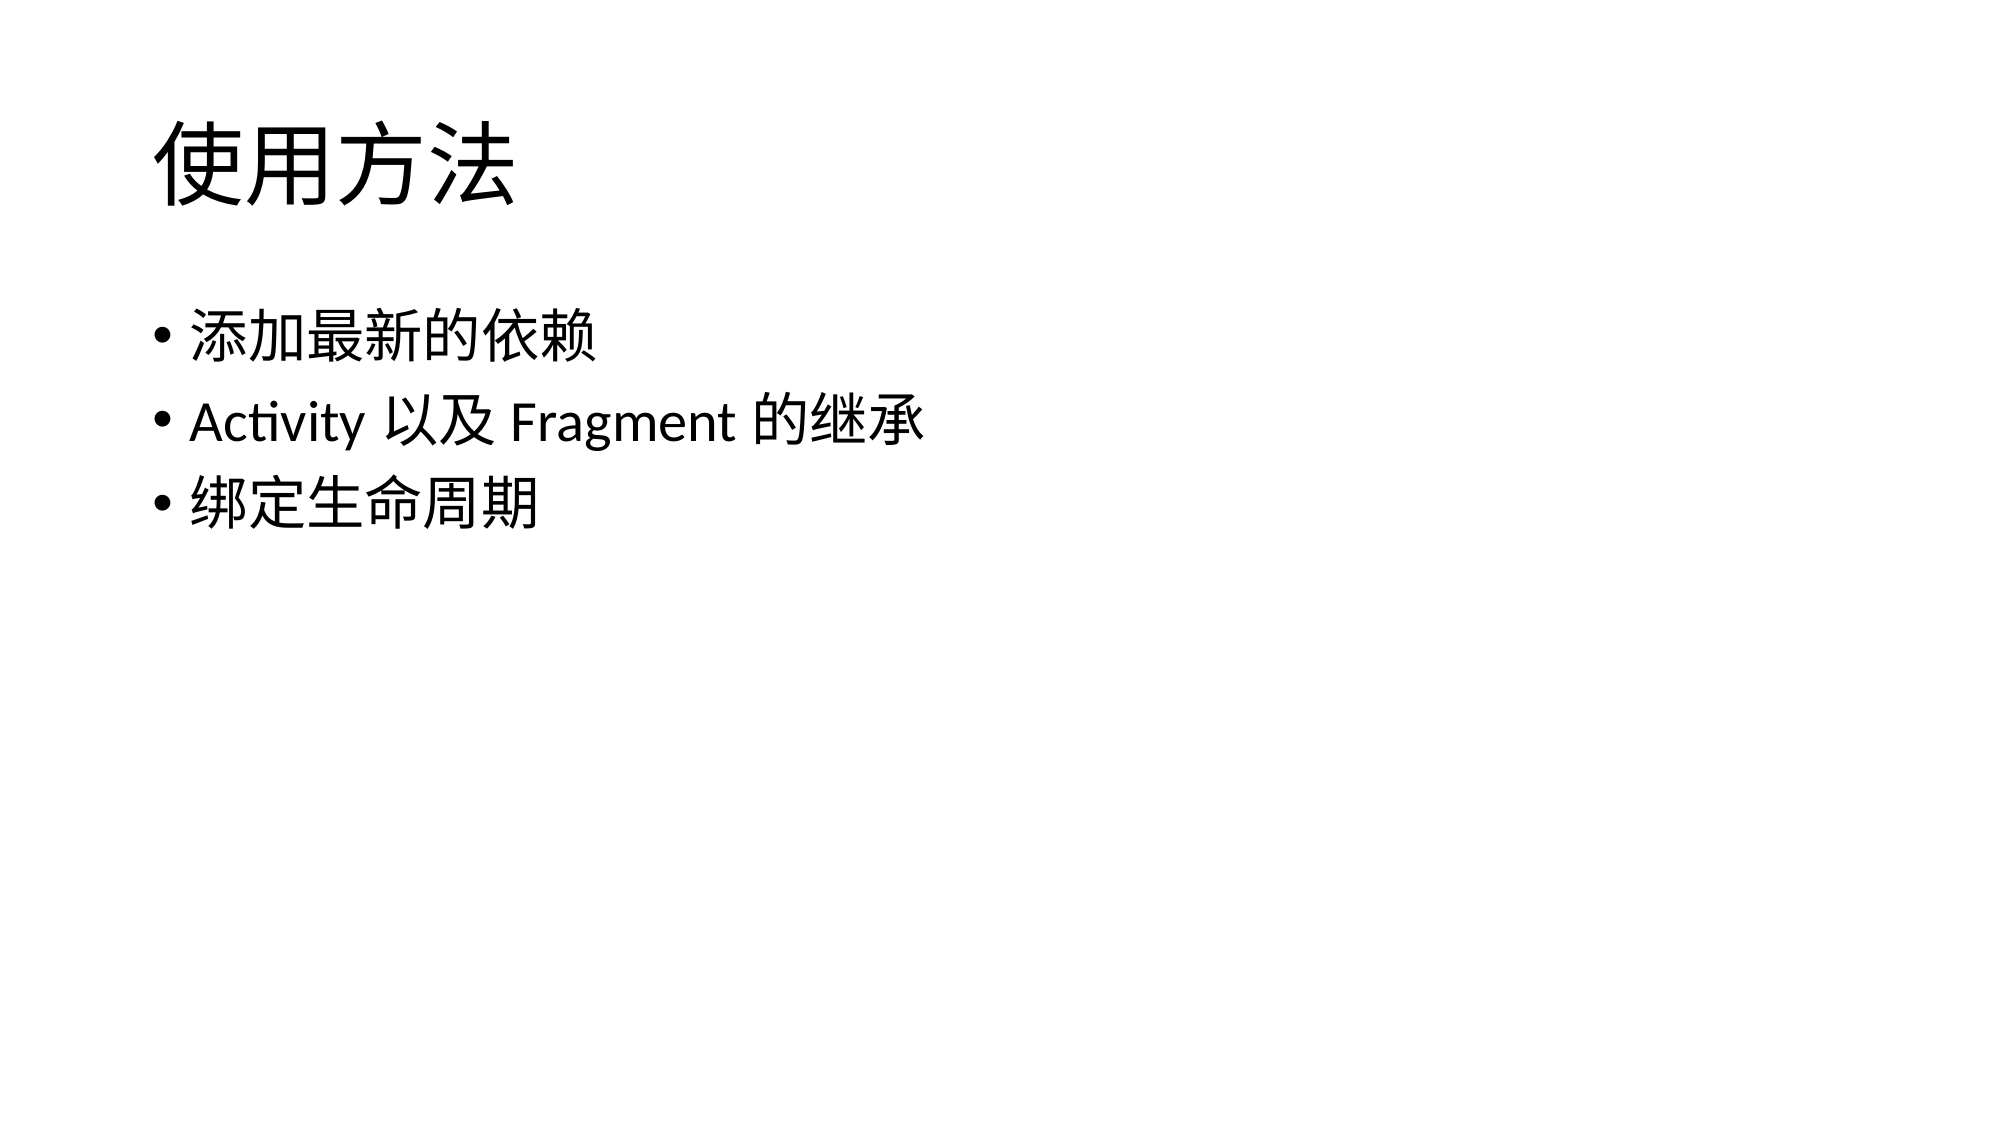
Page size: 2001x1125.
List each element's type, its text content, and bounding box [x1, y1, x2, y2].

title 使用方法 [137, 59, 1863, 278]
list 添加最新的依赖 Activity以及Fragment的继承 绑定生命周期 [137, 299, 1863, 1014]
